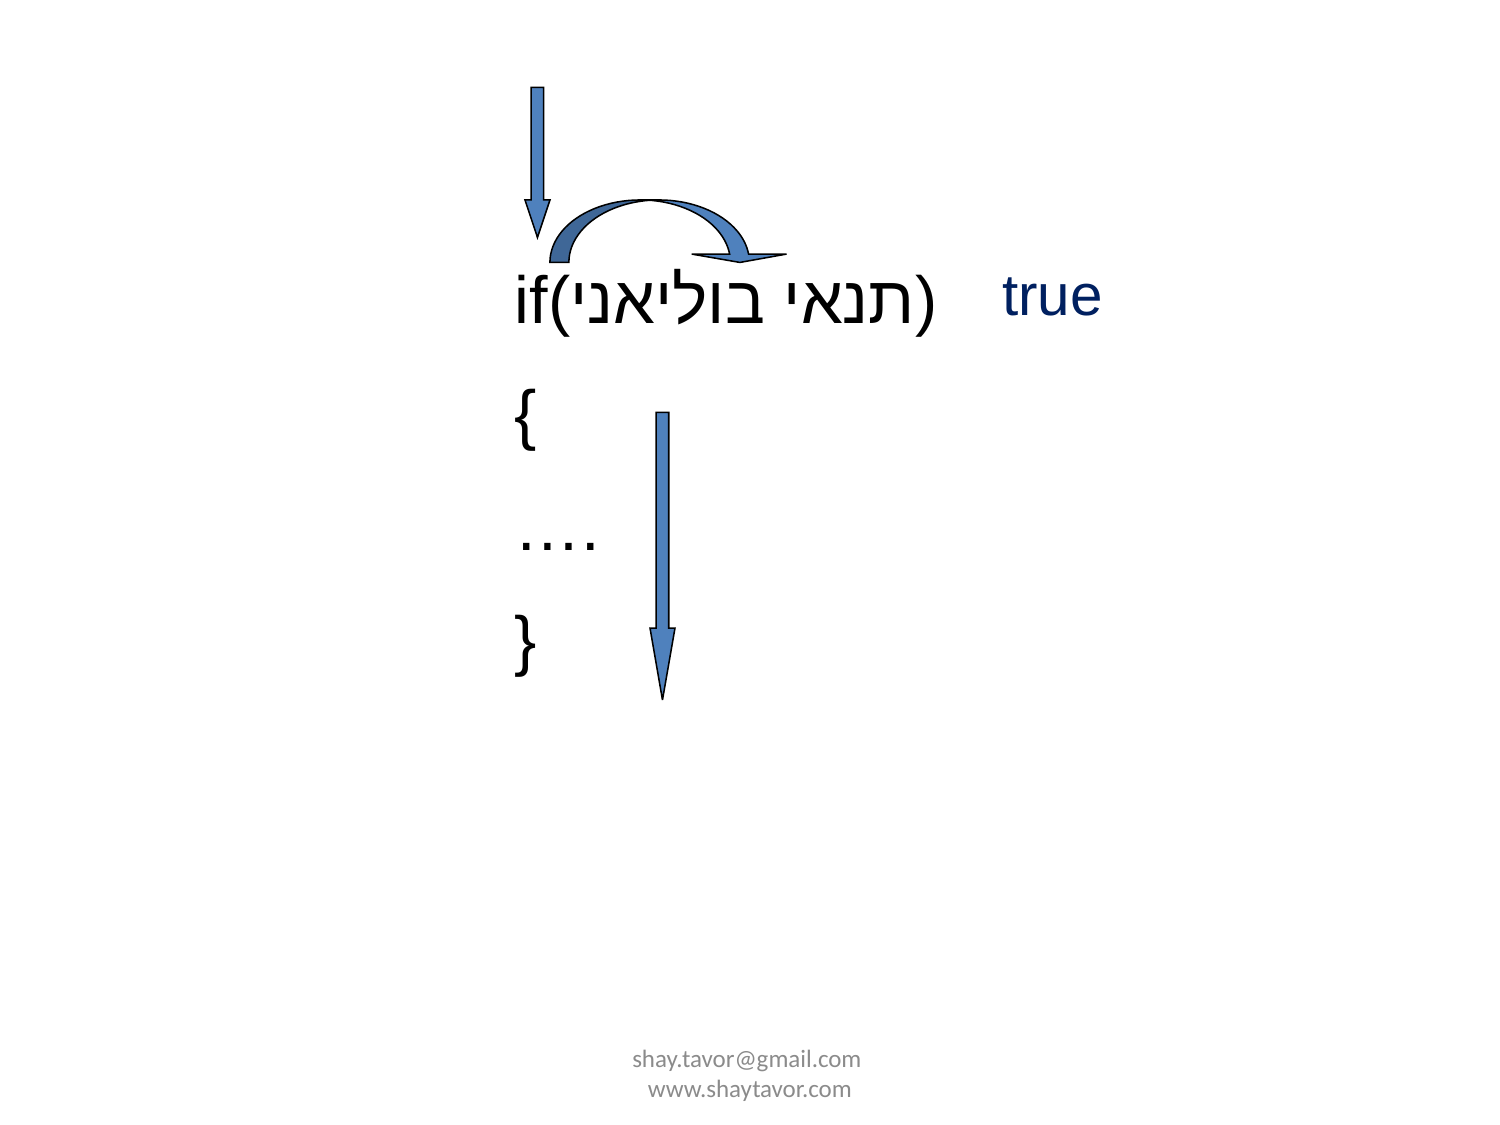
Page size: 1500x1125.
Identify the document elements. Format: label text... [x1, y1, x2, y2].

text_box true [987, 249, 1250, 335]
footer shay.tavor@gmail.com www.shaytavor.com [512, 1042, 988, 1103]
text_box if(תנאי בוליאני) { …. } [499, 249, 1025, 685]
text_box [650, 412, 676, 700]
text_box [549, 199, 787, 263]
text_box [525, 87, 550, 238]
